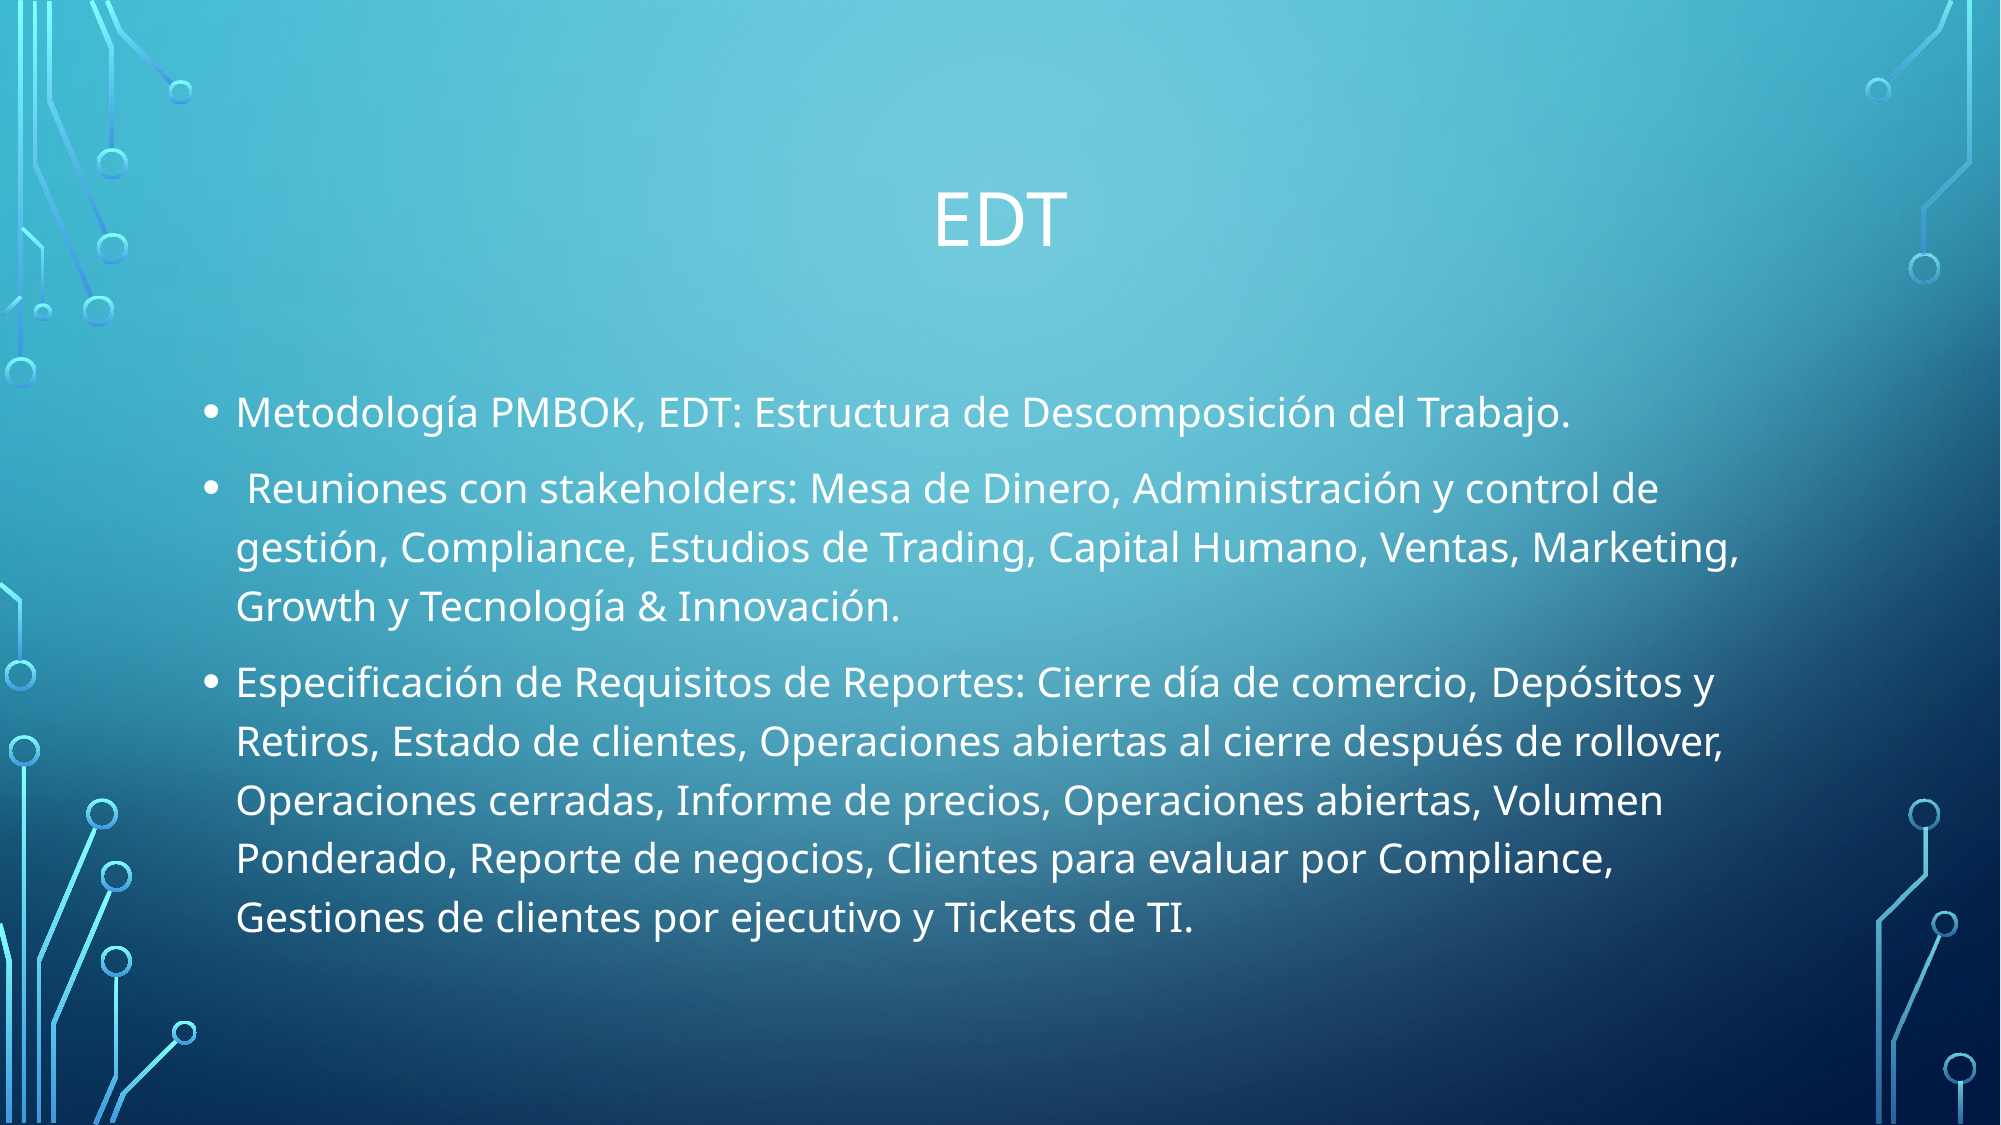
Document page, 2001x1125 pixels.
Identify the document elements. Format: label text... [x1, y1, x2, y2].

title EDT [187, 101, 1813, 344]
list Metodología PMBOK, EDT: Estructura de Descomposición del Trabajo. Reuniones con stakeholders: Mesa de Dinero, Administración y control de gestión, Compliance, Estudios de Trading, Capital Humano, Ventas, Marketing, Growth y Tecnología & Innovación. Especificación de Requisitos de Reportes: Cierre día de comercio, Depósitos y Retiros, Estado de clientes, Operaciones abiertas al cierre después de rollover, Operaciones cerradas, Informe de precios, Operaciones abiertas, Volumen Ponderado, Reporte de negocios, Clientes para evaluar por Compliance, Gestiones de clientes por ejecutivo y Tickets de TI. [187, 369, 1813, 950]
